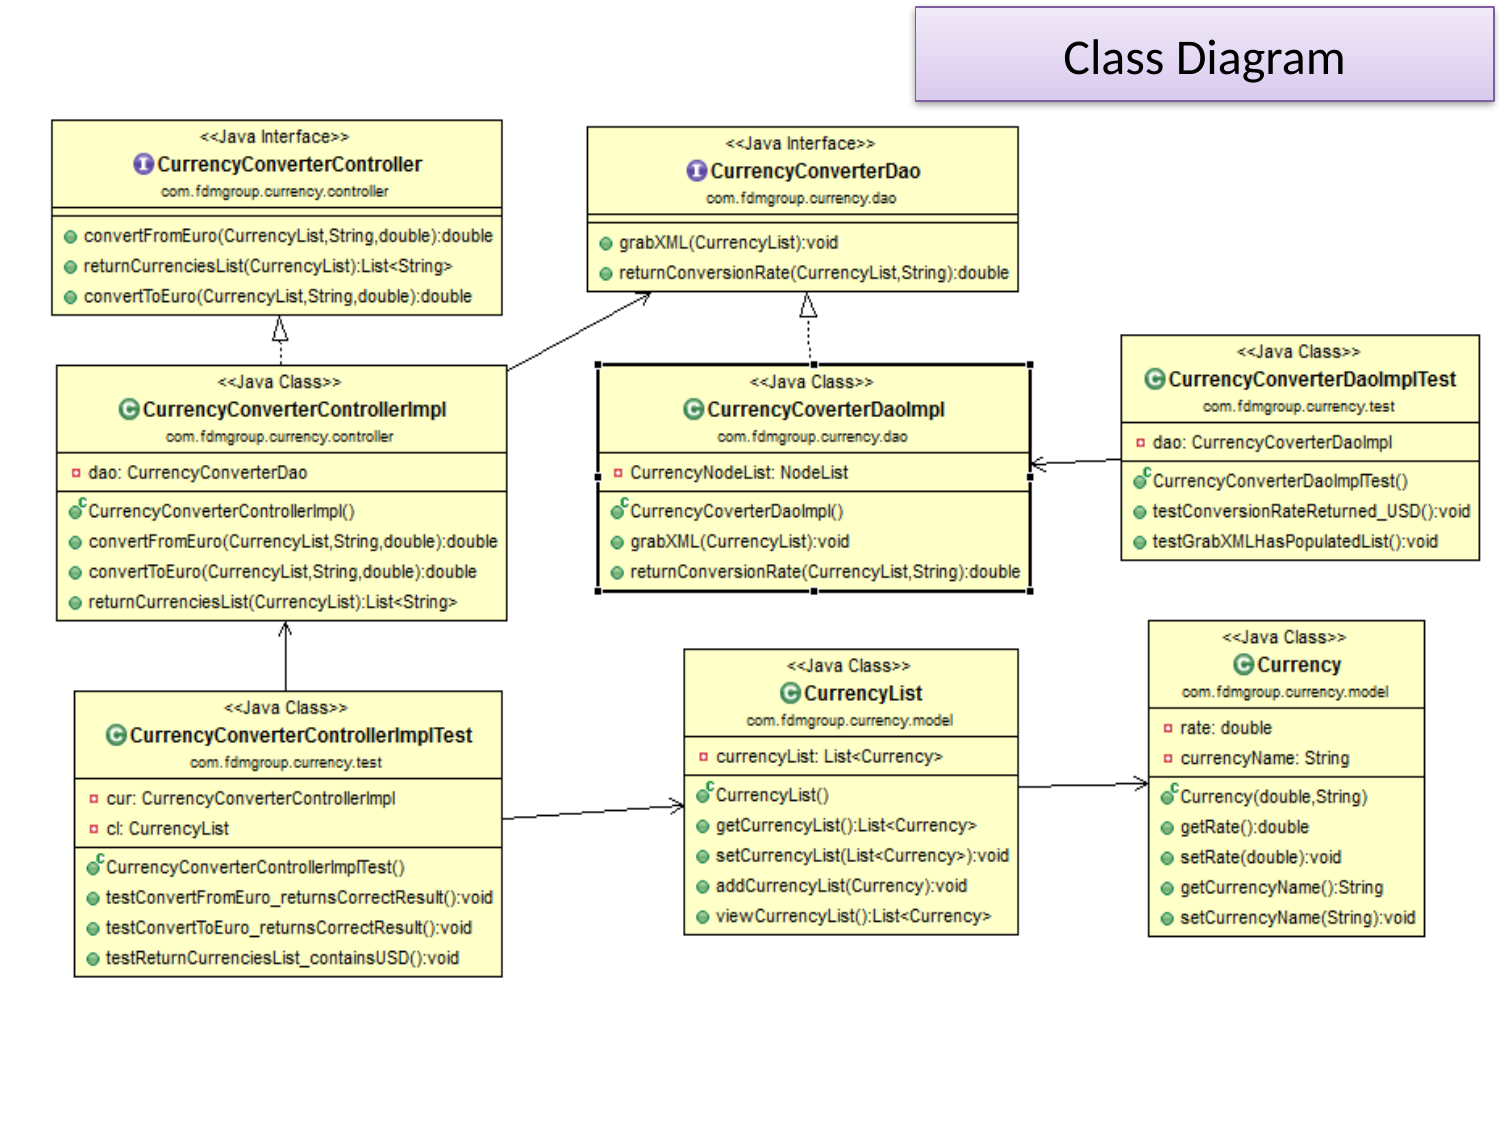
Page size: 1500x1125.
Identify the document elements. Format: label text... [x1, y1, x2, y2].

text_box Class Diagram [915, 6, 1495, 102]
picture [45, 113, 1495, 988]
